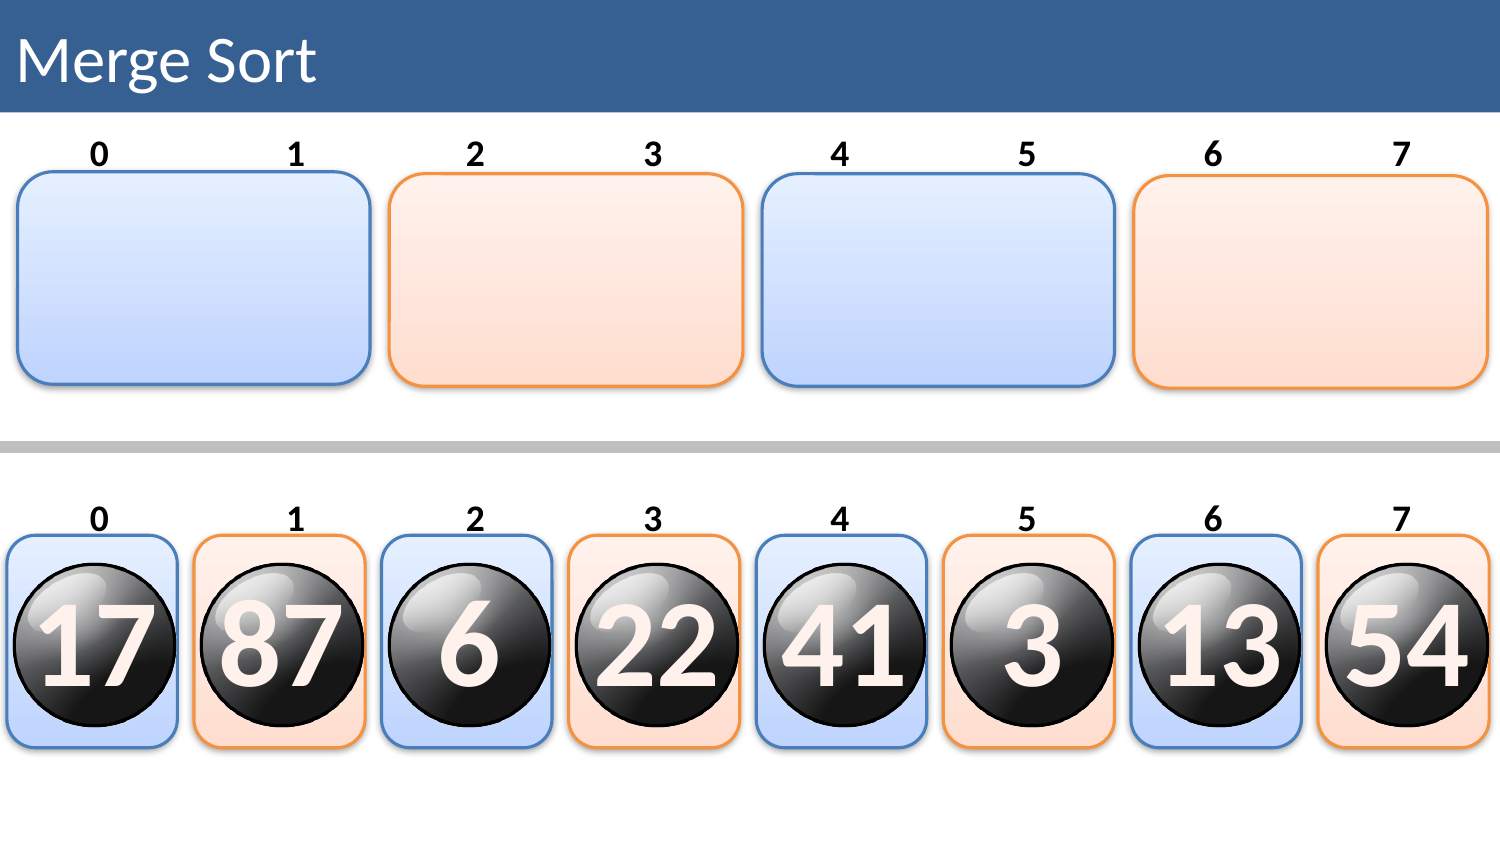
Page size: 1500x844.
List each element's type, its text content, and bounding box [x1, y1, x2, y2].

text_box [572, 554, 742, 730]
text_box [947, 554, 1117, 730]
text_box [382, 534, 551, 554]
text_box [387, 738, 546, 749]
text_box [1132, 174, 1489, 389]
text_box [756, 534, 925, 555]
text_box [7, 534, 177, 554]
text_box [1322, 554, 1492, 730]
text_box Merge Sort [0, 0, 1500, 113]
text_box 0 1 2 3 4 5 6 7 [75, 121, 1443, 182]
text_box [1131, 534, 1300, 556]
text_box [949, 738, 1109, 749]
text_box [200, 738, 359, 749]
text_box [762, 738, 921, 749]
text_box [1318, 534, 1488, 556]
text_box [1321, 735, 1484, 749]
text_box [384, 554, 554, 730]
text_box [197, 554, 367, 730]
text_box [1134, 735, 1297, 749]
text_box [1135, 554, 1304, 730]
text_box [574, 738, 734, 749]
text_box [16, 170, 371, 386]
text_box [194, 534, 364, 555]
text_box [761, 172, 1116, 387]
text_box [9, 554, 179, 730]
text_box [388, 172, 744, 387]
text_box [943, 534, 1113, 556]
text_box [568, 534, 738, 556]
text_box [12, 738, 172, 749]
text_box 0 1 2 3 4 5 6 7 [75, 486, 1443, 546]
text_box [760, 554, 929, 730]
